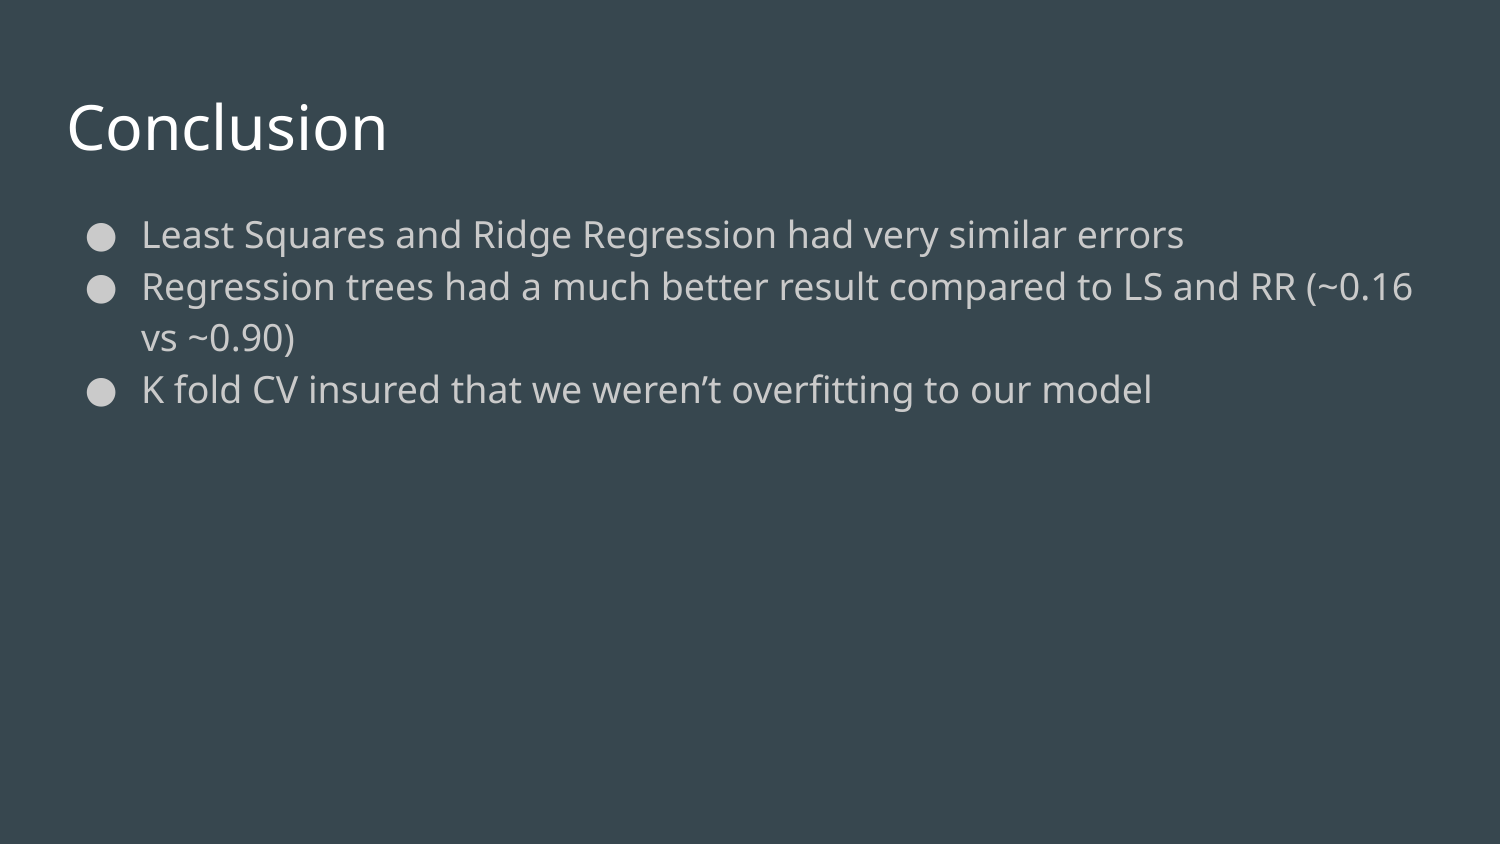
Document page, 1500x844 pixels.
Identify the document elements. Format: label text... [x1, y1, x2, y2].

list Least Squares and Ridge Regression had very similar errors Regression trees had a much better result compared to LS and RR (~0.16 vs ~0.90) K fold CV insured that we weren’t overfitting to our model [51, 189, 1449, 750]
title Conclusion [51, 72, 1449, 167]
